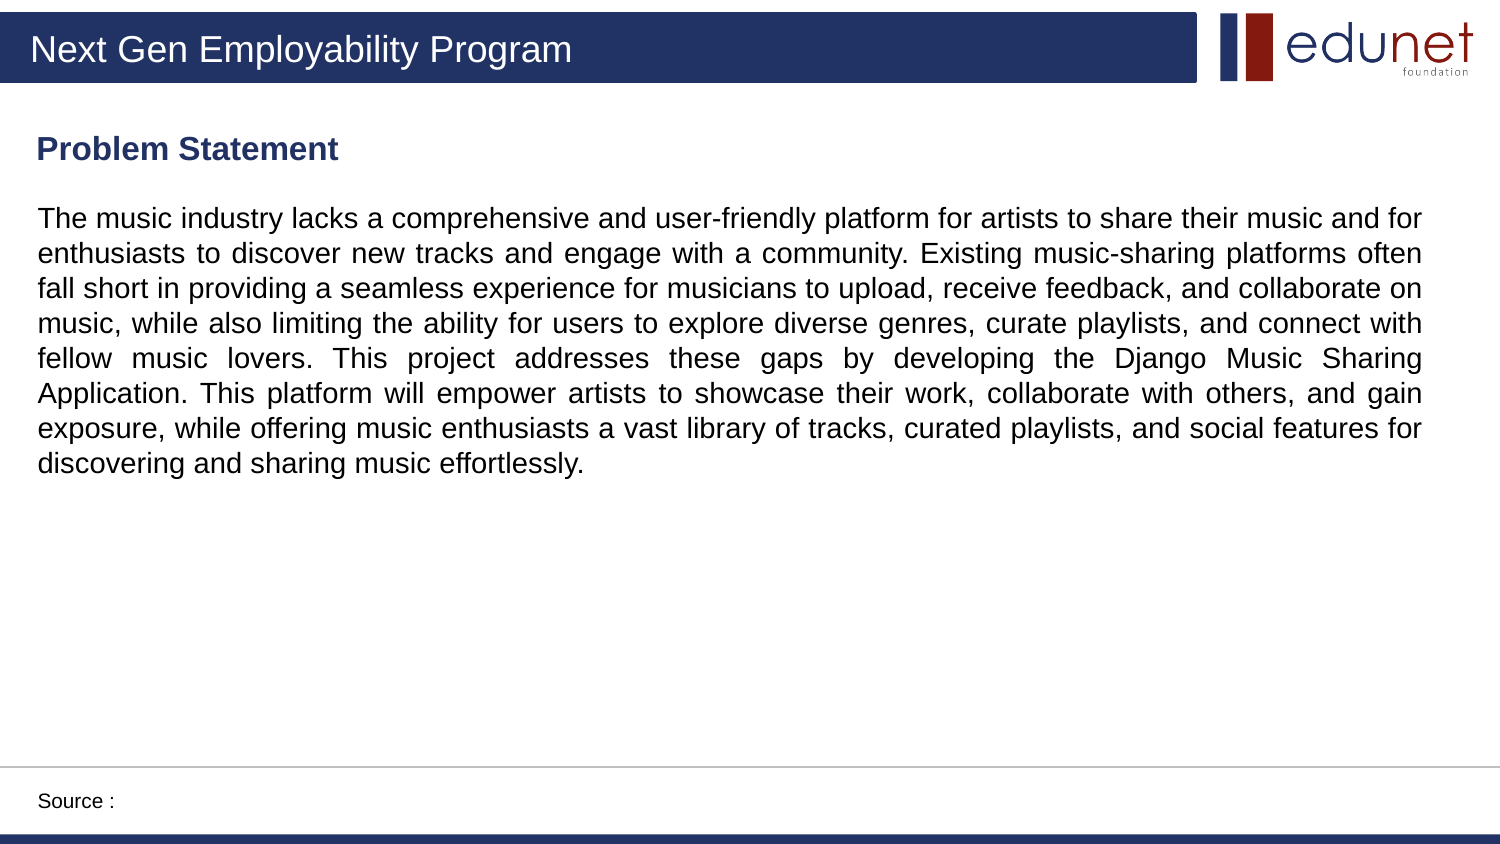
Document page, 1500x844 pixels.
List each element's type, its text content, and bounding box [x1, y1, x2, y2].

title Problem Statement [21, 111, 504, 165]
text_box The music industry lacks a comprehensive and user-friendly platform for artists to share their music and for enthusiasts to discover new tracks and engage with a community. Existing music-sharing platforms often fall short in providing a seamless experience for musicians to upload, receive feedback, and collaborate on music, while also limiting the ability for users to explore diverse genres, curate playlists, and connect with fellow music lovers. This project addresses these gaps by developing the Django Music Sharing Application. This platform will empower artists to showcase their work, collaborate with others, and gain exposure, while offering music enthusiasts a vast library of tracks, curated playlists, and social features for discovering and sharing music effortlessly. [22, 192, 1440, 487]
picture [1279, 14, 1482, 83]
text_box Source : [22, 776, 139, 826]
